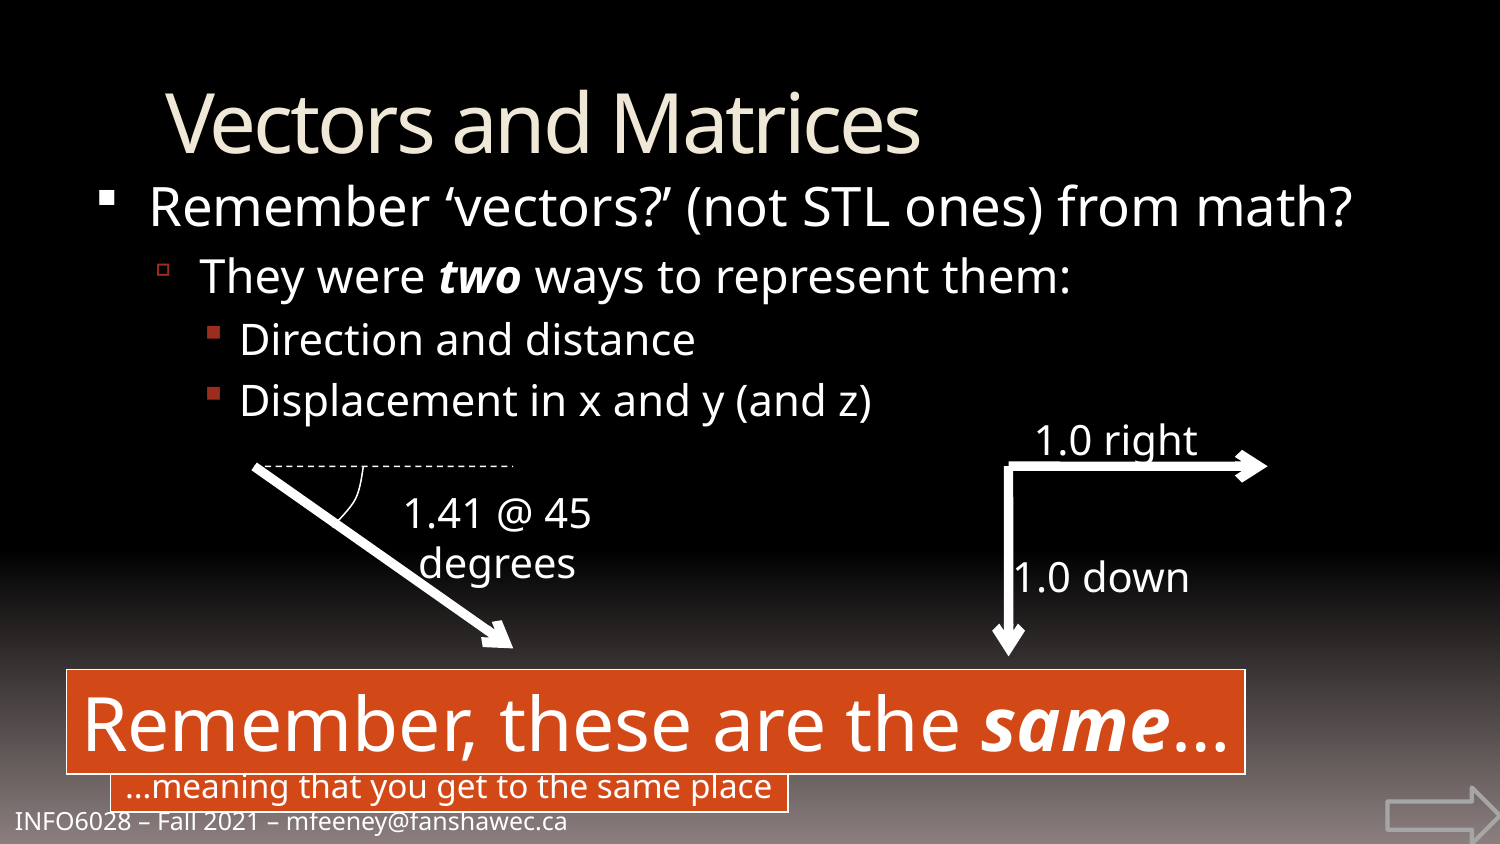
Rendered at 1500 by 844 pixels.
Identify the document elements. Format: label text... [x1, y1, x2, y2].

list Remember ‘vectors?’ (not STL ones) from math? They were two ways to represent them: Direction and distance Displacement in x and y (and z) [70, 164, 1421, 437]
text_box Remember, these are the same… [66, 669, 1246, 775]
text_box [253, 466, 633, 649]
text_box …meaning that you get to the same place [110, 775, 789, 813]
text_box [1007, 405, 1268, 657]
title Vectors and Matrices [150, 63, 1425, 176]
text_box [1385, 785, 1500, 844]
